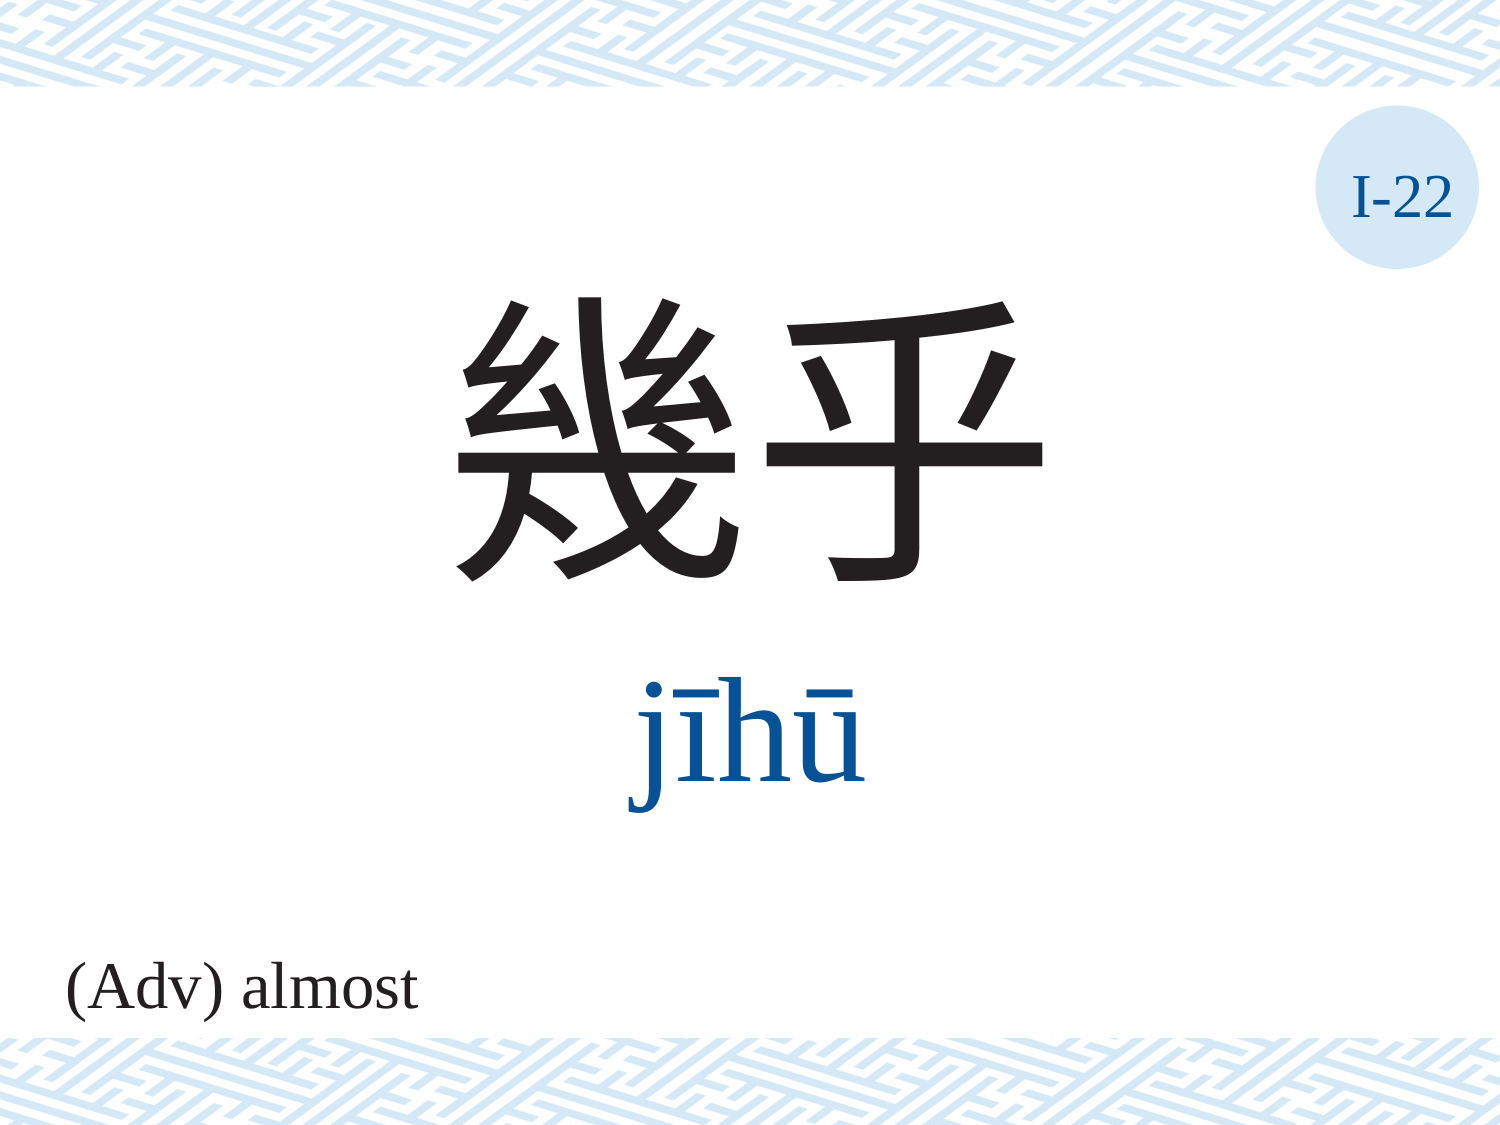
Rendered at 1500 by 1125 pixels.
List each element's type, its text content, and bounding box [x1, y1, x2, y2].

picture [0, 0, 1500, 1125]
text_box (Adv) almost [62, 942, 421, 1023]
text_box I-22 幾乎 jīhū [439, 154, 1456, 812]
